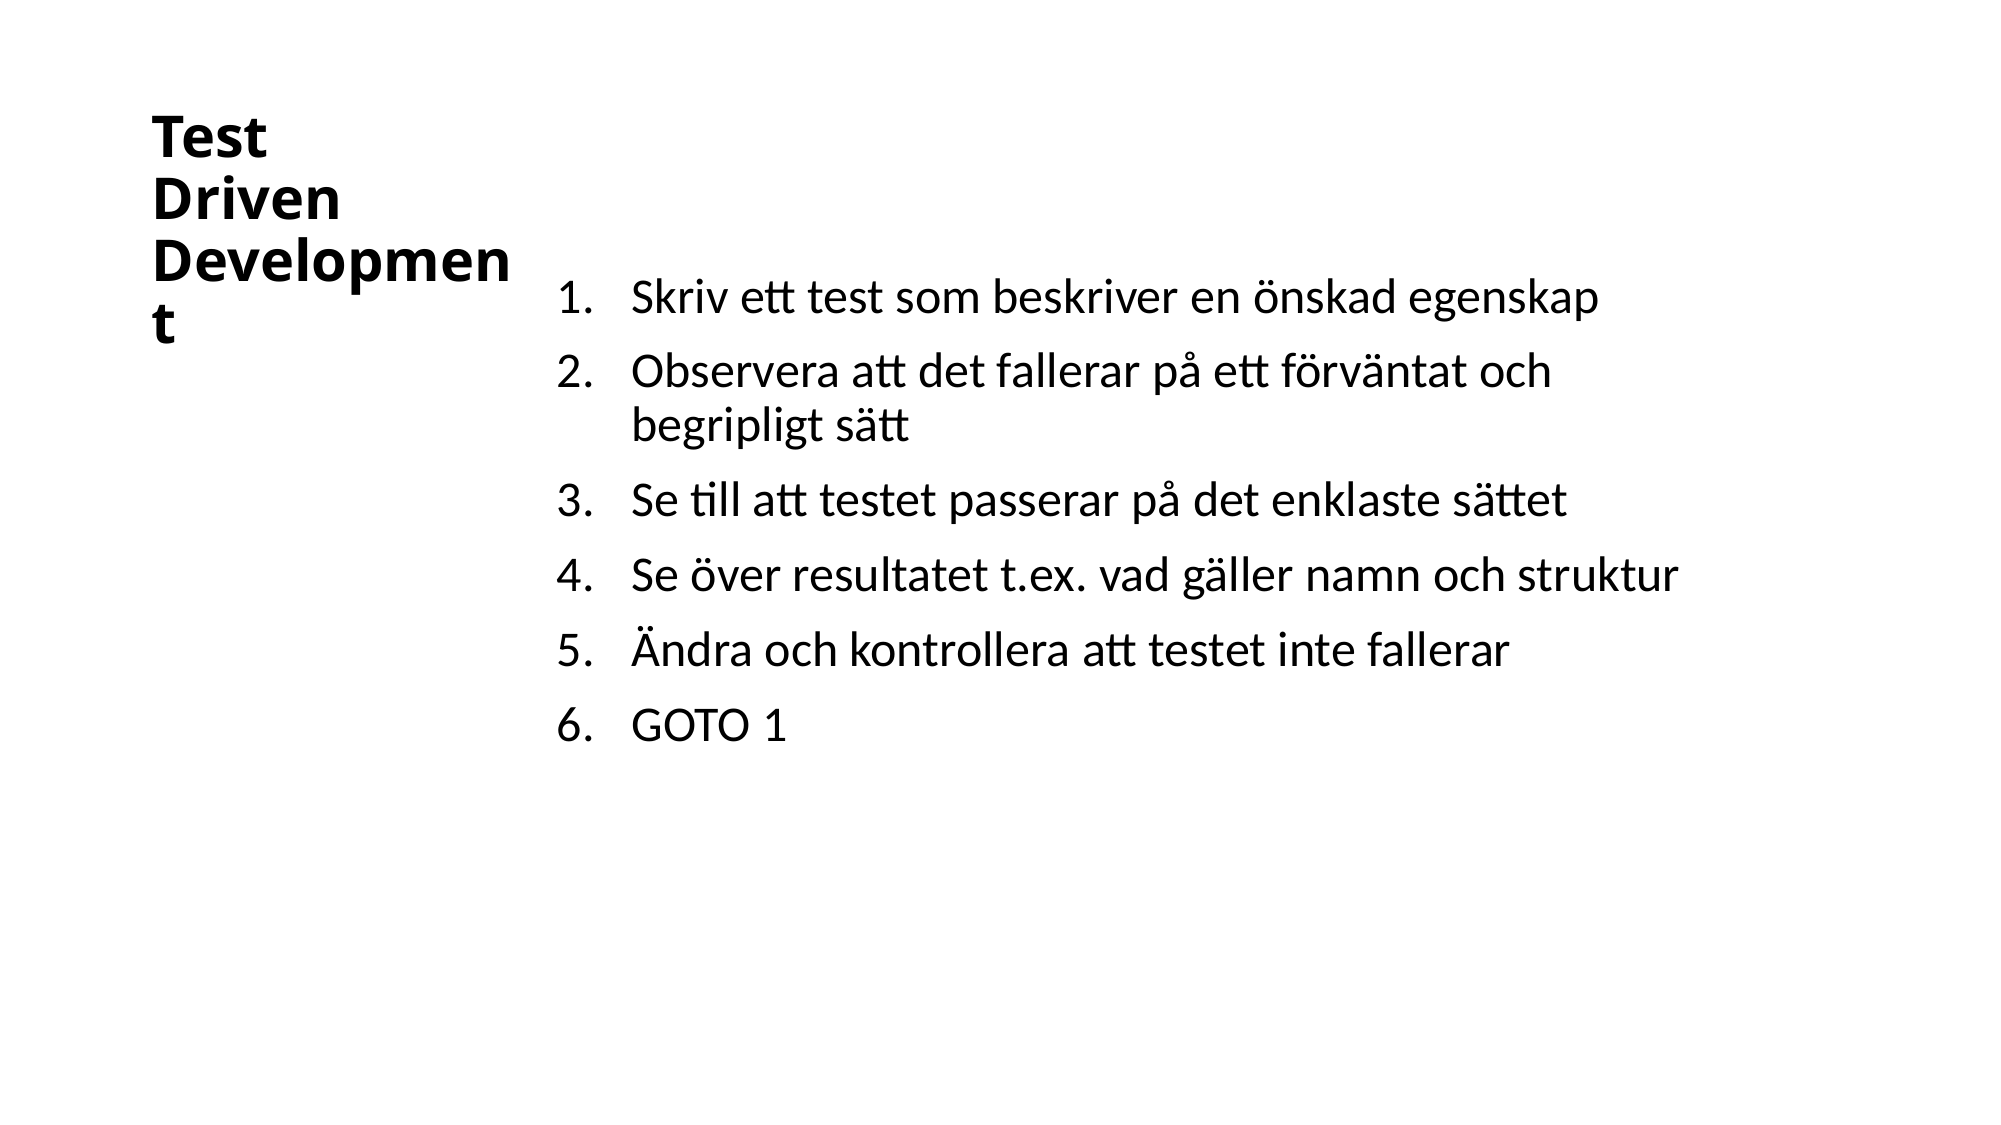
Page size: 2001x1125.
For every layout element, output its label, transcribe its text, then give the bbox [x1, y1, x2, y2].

title Test Driven Development [136, 98, 542, 364]
subtitle Skriv ett test som beskriver en önskad egenskap Observera att det fallerar på ett förväntat och begripligt sätt Se till att testet passerar på det enklaste sättet Se över resultatet t.ex. vad gäller namn och struktur Ändra och kontrollera att testet inte fallerar GOTO 1 [541, 262, 1771, 1026]
